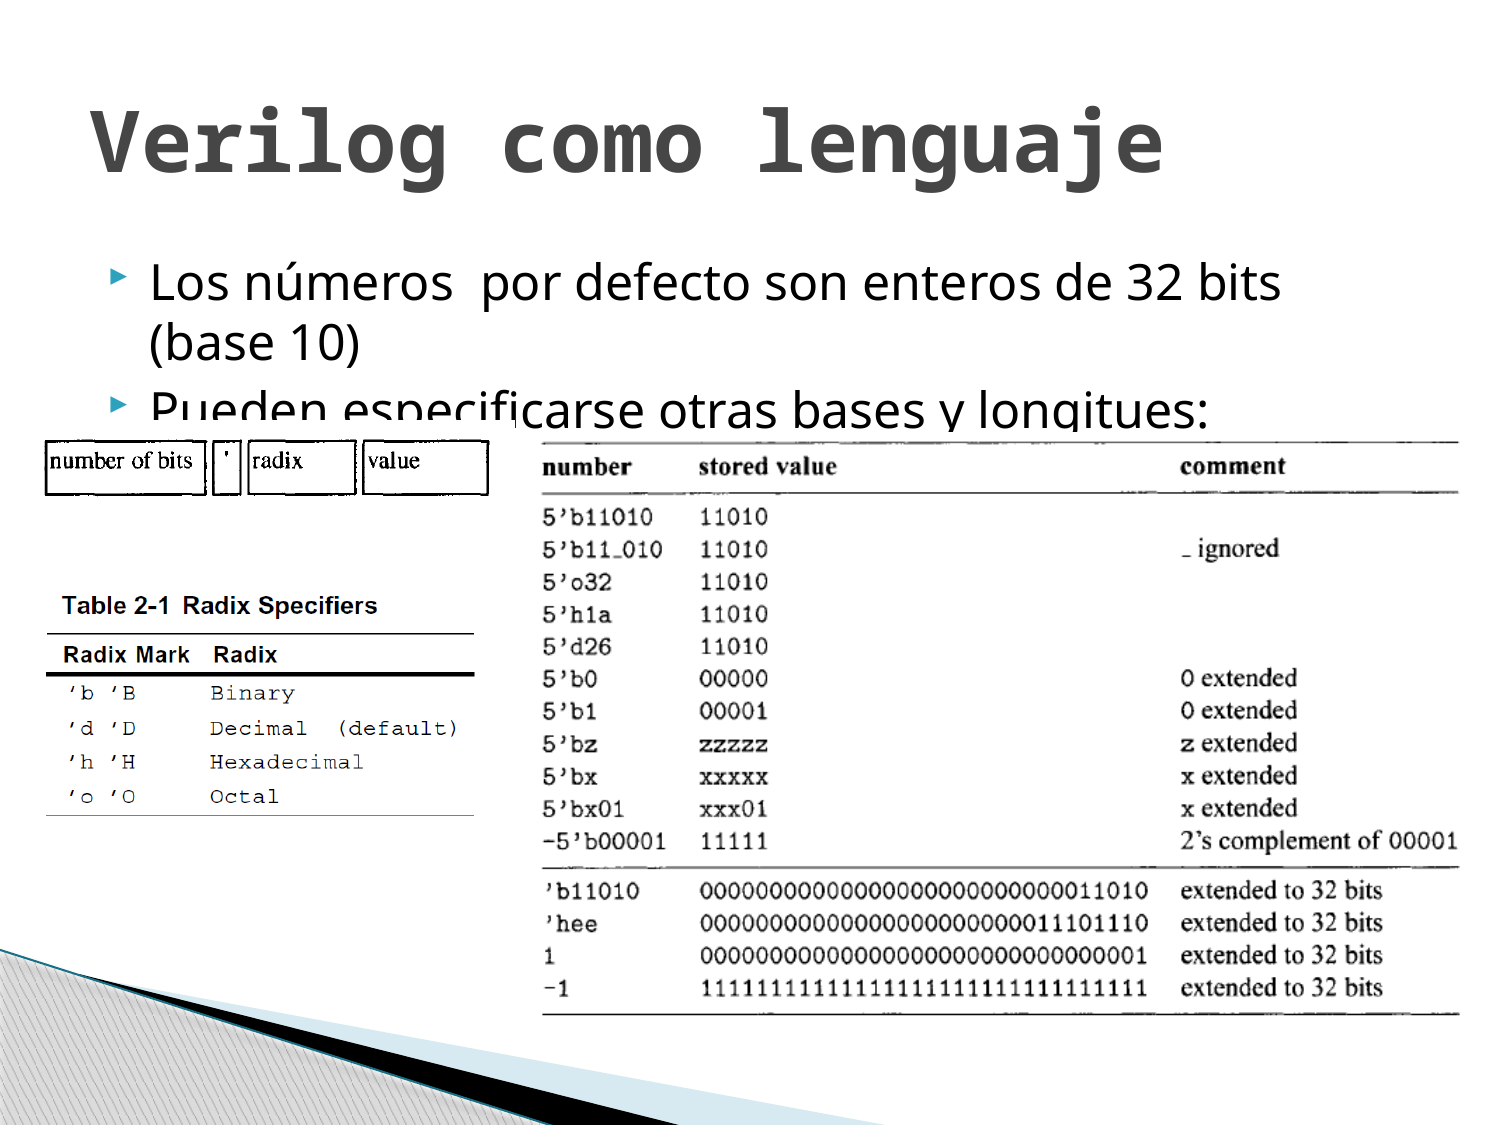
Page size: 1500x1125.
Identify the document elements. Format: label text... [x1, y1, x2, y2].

title Verilog como lenguaje [75, 45, 1425, 233]
picture [29, 420, 515, 515]
list Los números por defecto son enteros de 32 bits (base 10) Pueden especificarse otras bases y longitues: [75, 243, 1425, 492]
picture [17, 573, 503, 844]
picture [537, 432, 1471, 1028]
